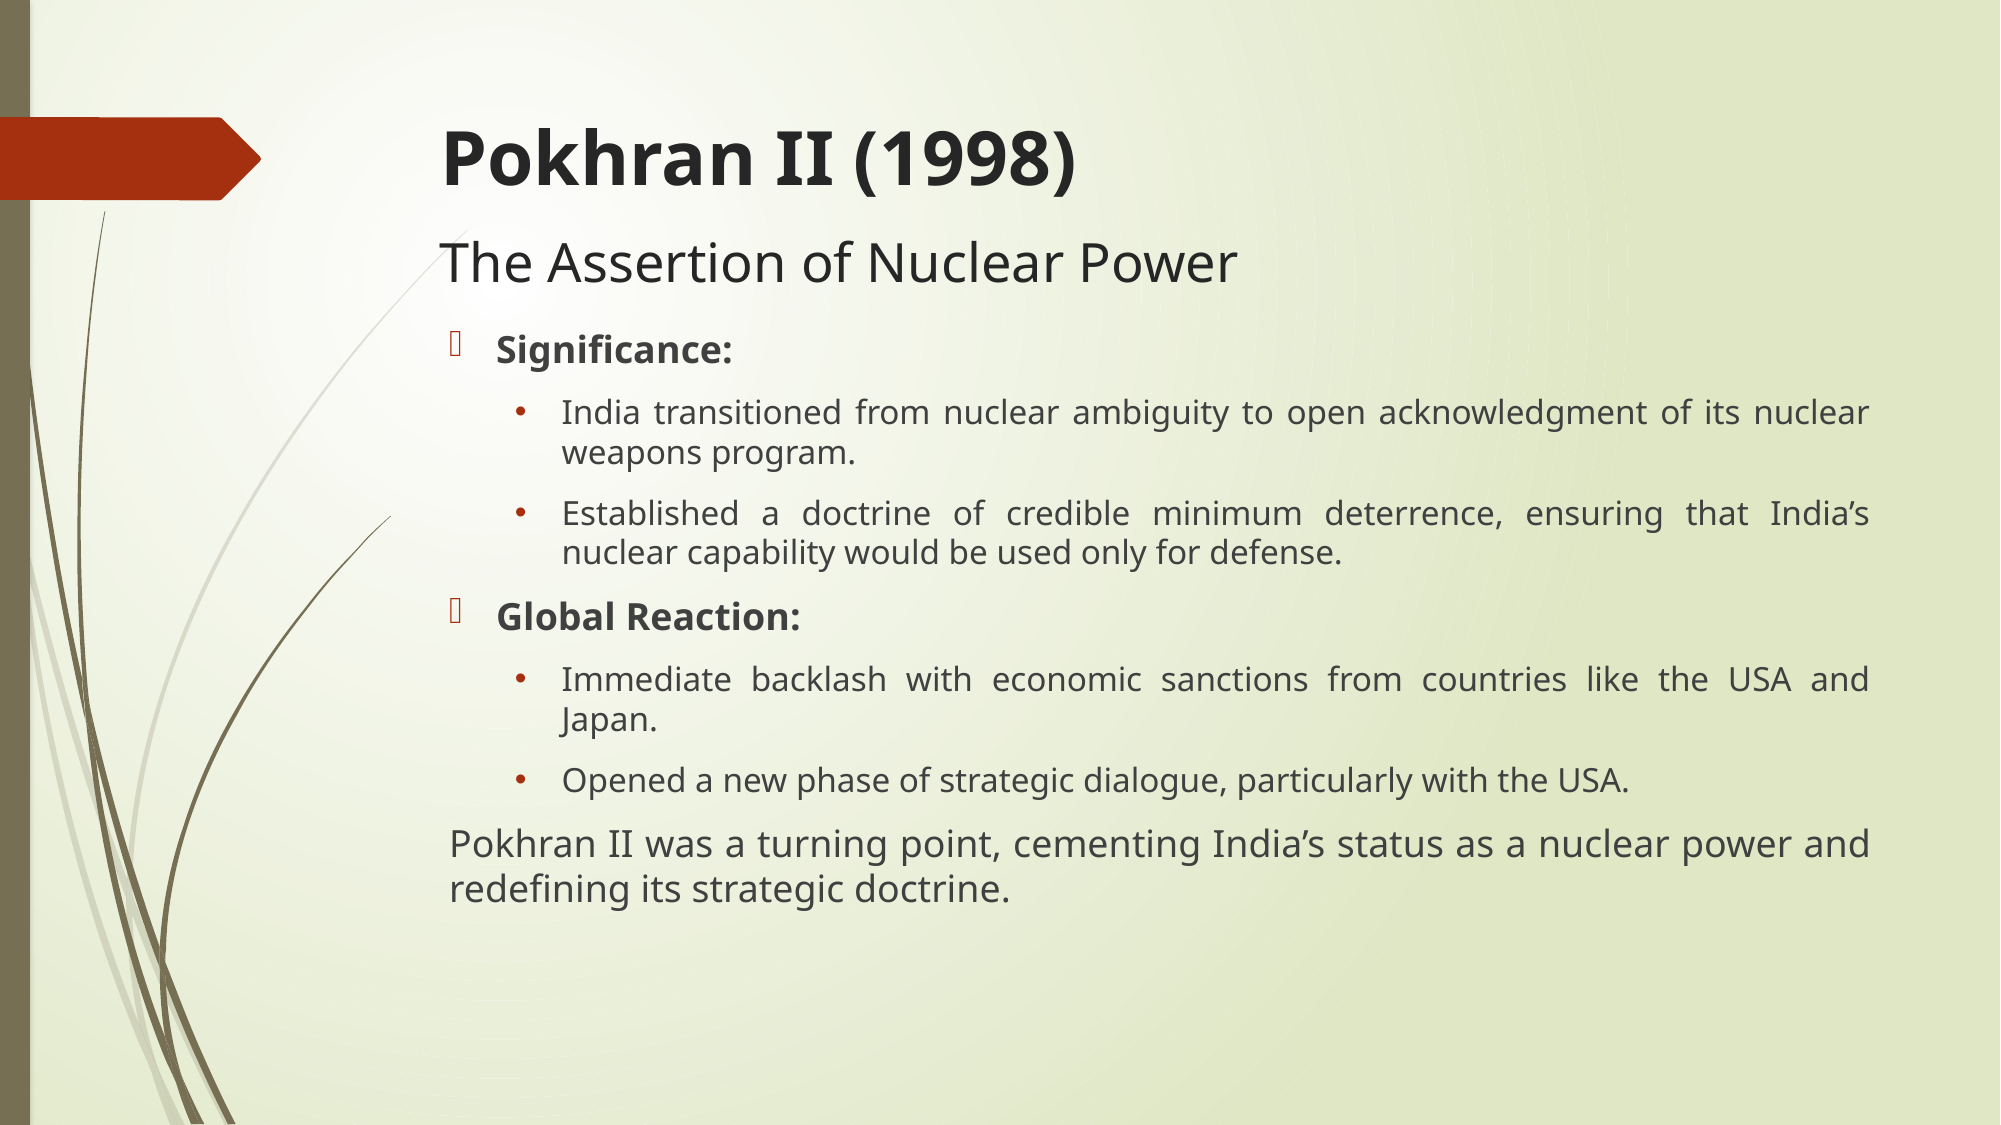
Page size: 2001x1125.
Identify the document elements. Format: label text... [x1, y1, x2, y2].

title Pokhran II (1998) [425, 102, 1888, 221]
list Significance: India transitioned from nuclear ambiguity to open acknowledgment of its nuclear weapons program. Established a doctrine of credible minimum deterrence, ensuring that India’s nuclear capability would be used only for defense. Global Reaction: Immediate backlash with economic sanctions from countries like the USA and Japan. Opened a new phase of strategic dialogue, particularly with the USA. Pokhran II was a turning point, cementing India’s status as a nuclear power and redefining its strategic doctrine. [424, 318, 1888, 1023]
text_box The Assertion of Nuclear Power [424, 220, 1887, 319]
